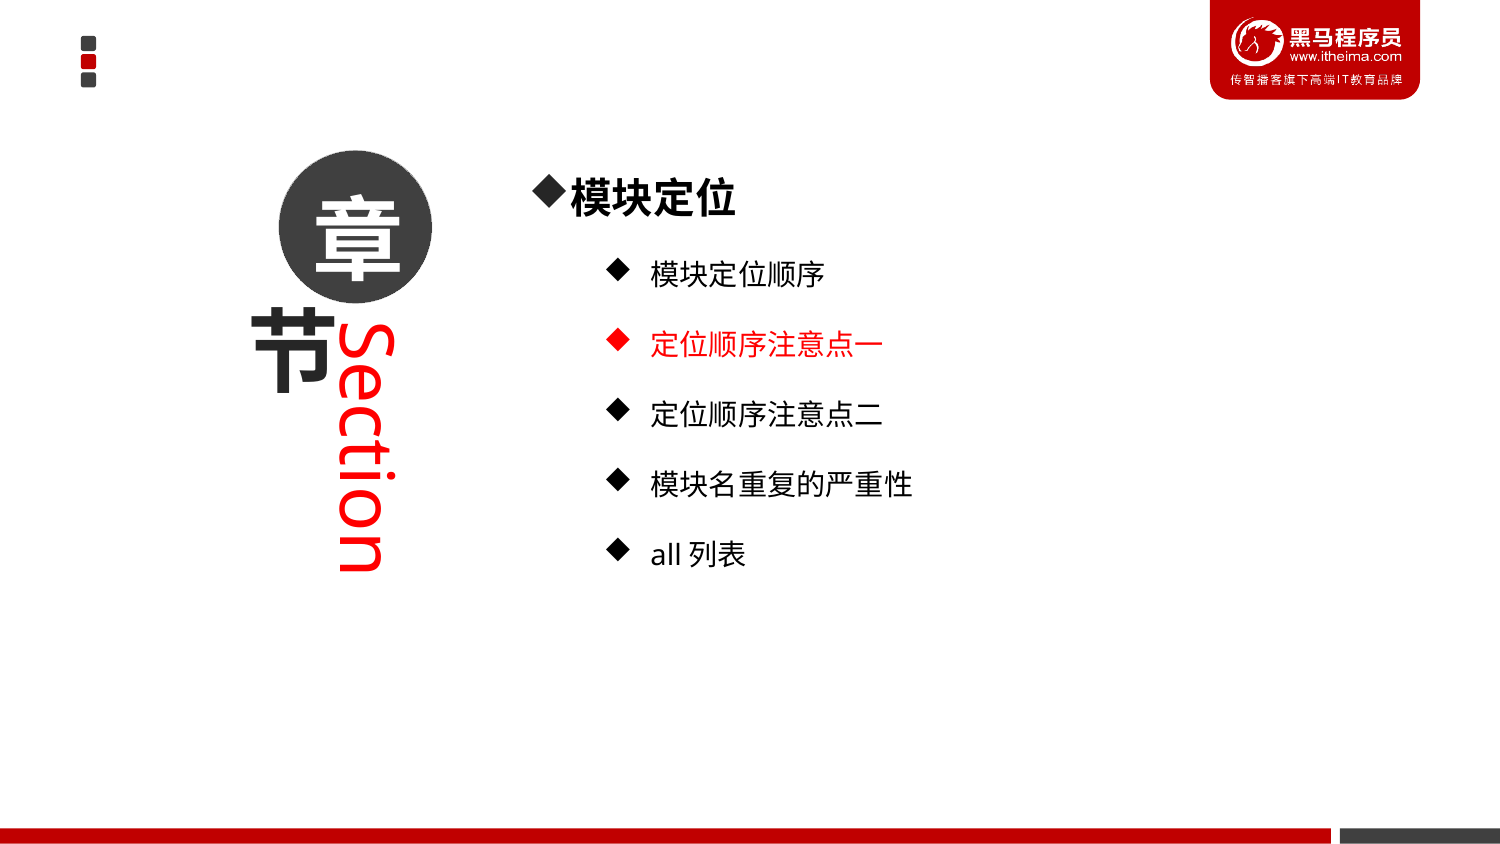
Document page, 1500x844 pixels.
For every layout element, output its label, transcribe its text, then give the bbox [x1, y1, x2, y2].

text_box Section [321, 314, 427, 749]
text_box 节 [218, 288, 339, 410]
text_box 章 [278, 150, 433, 304]
picture [1212, 8, 1421, 94]
text_box 模块定位 模块定位顺序 定位顺序注意点一 定位顺序注意点二 模块名重复的严重性 all列表 [513, 114, 943, 579]
